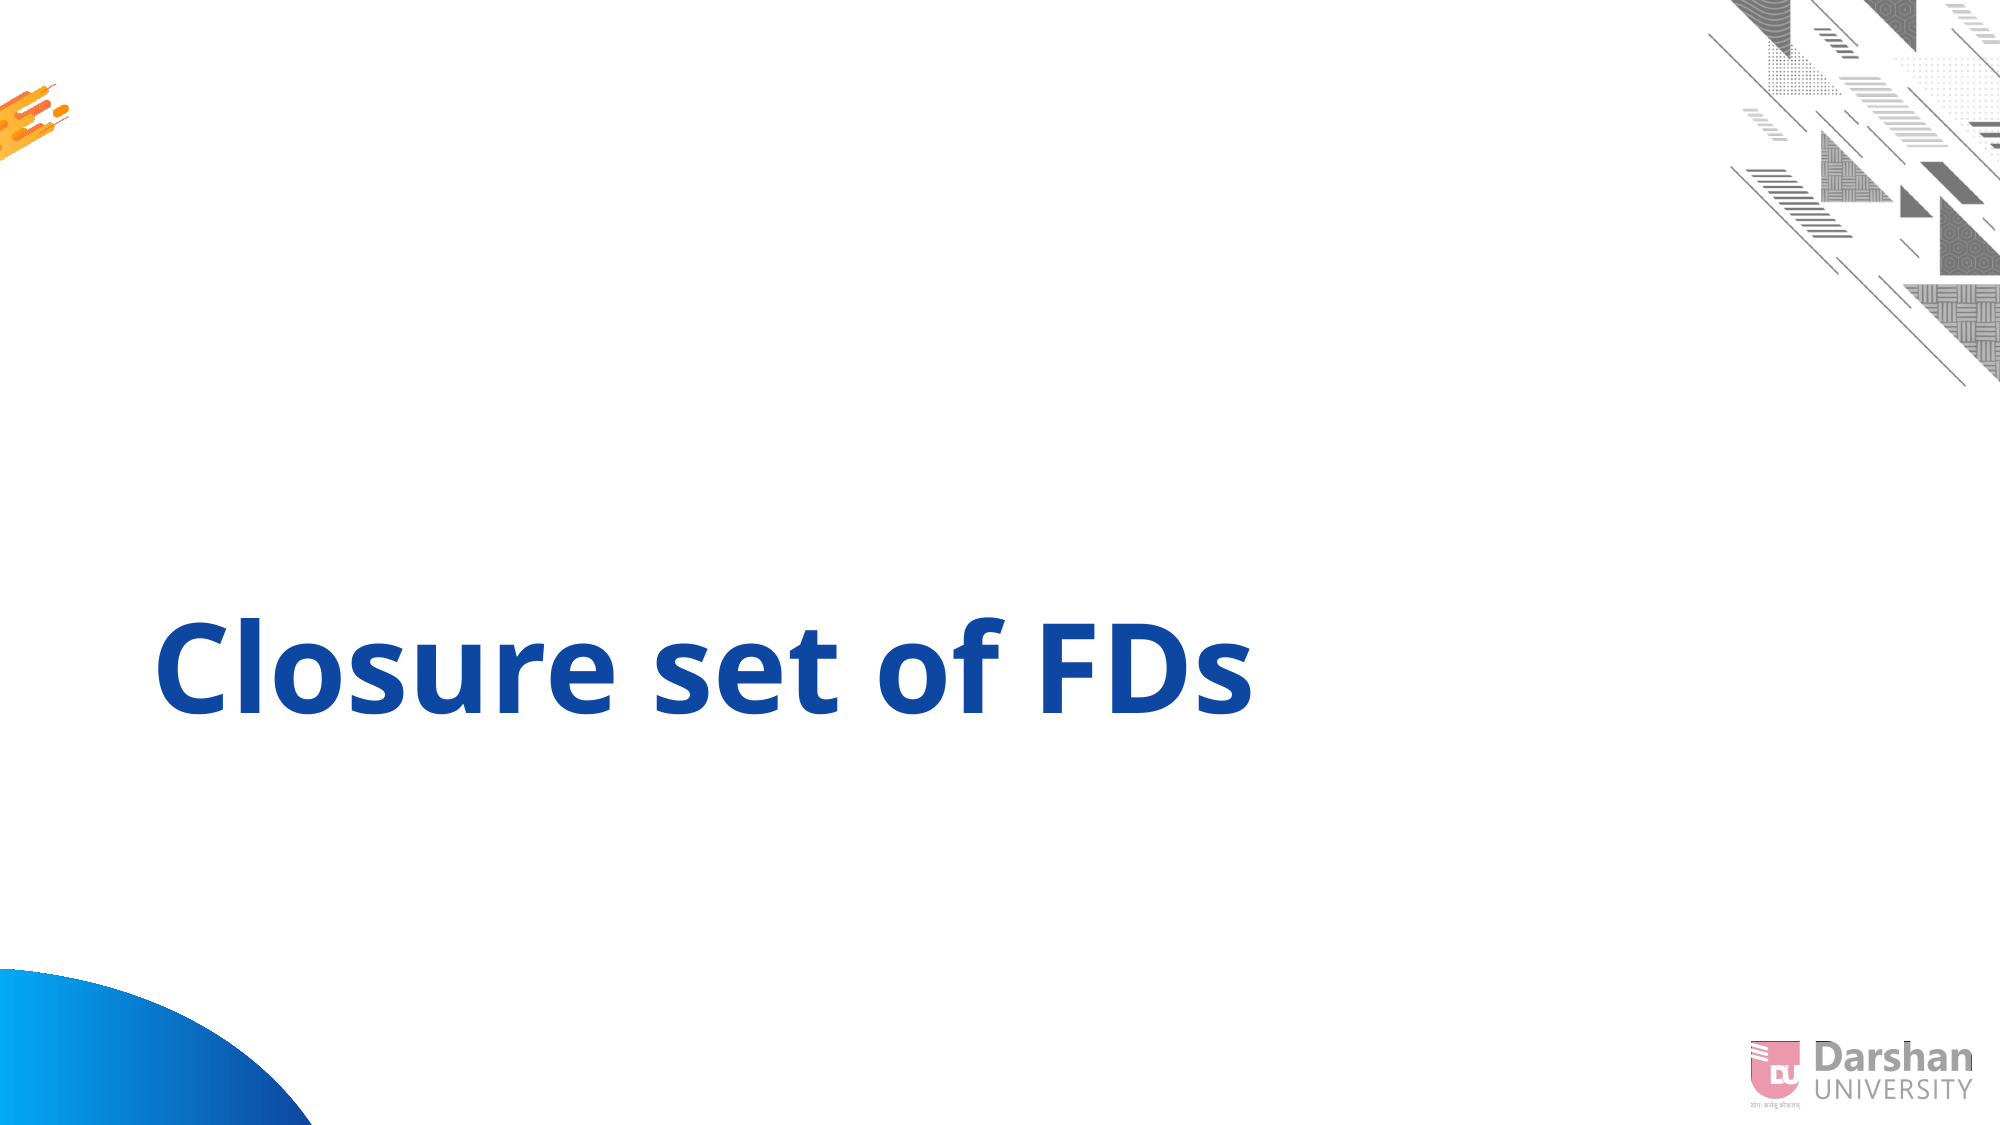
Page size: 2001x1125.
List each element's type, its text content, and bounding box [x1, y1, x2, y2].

title Closure set of FDs [136, 280, 1862, 749]
table_cell Raju [1751, 1041, 1972, 1109]
picture [0, 65, 90, 193]
